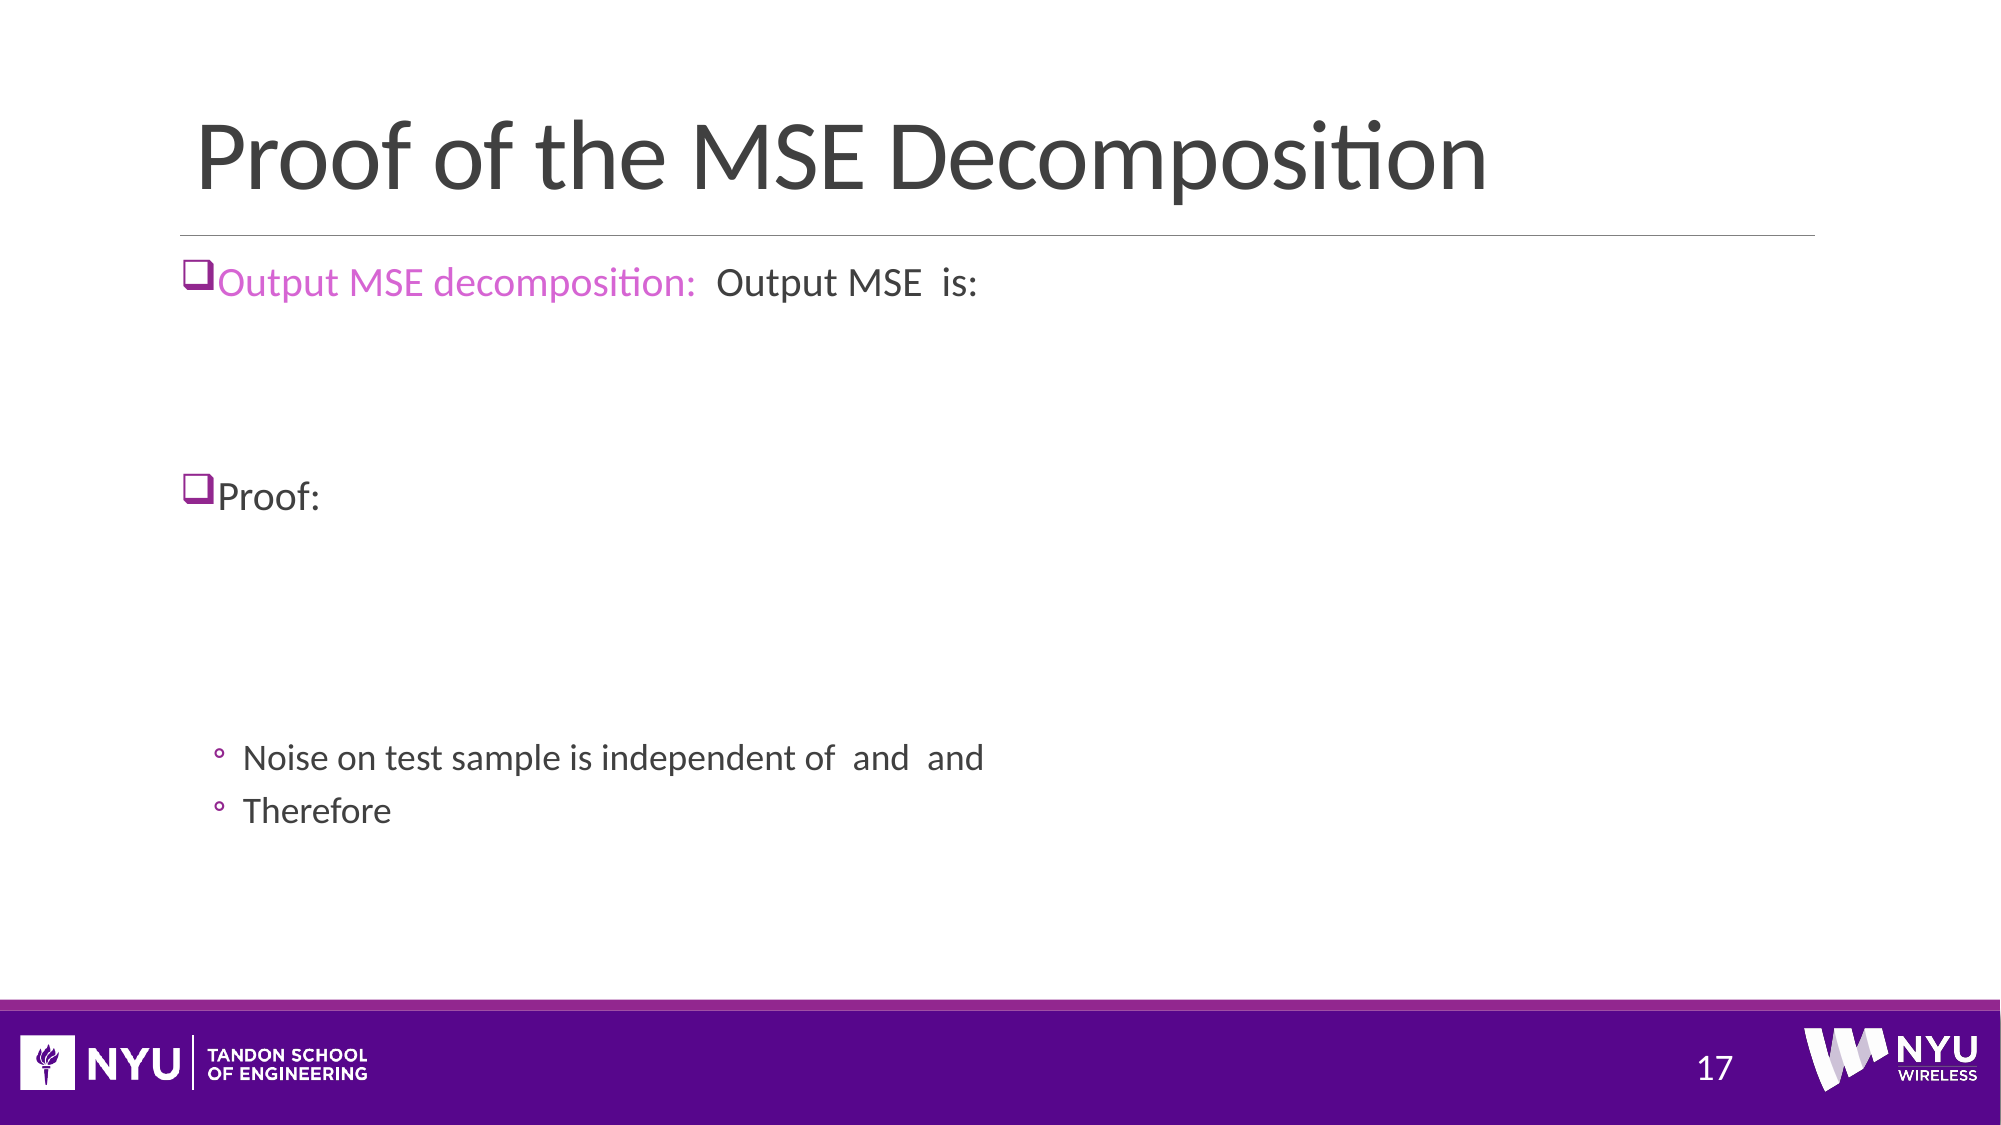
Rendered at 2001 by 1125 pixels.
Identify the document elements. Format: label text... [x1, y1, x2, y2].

title Proof of the MSE Decomposition [180, 47, 1830, 218]
slide_number 17 [1533, 1035, 1749, 1096]
